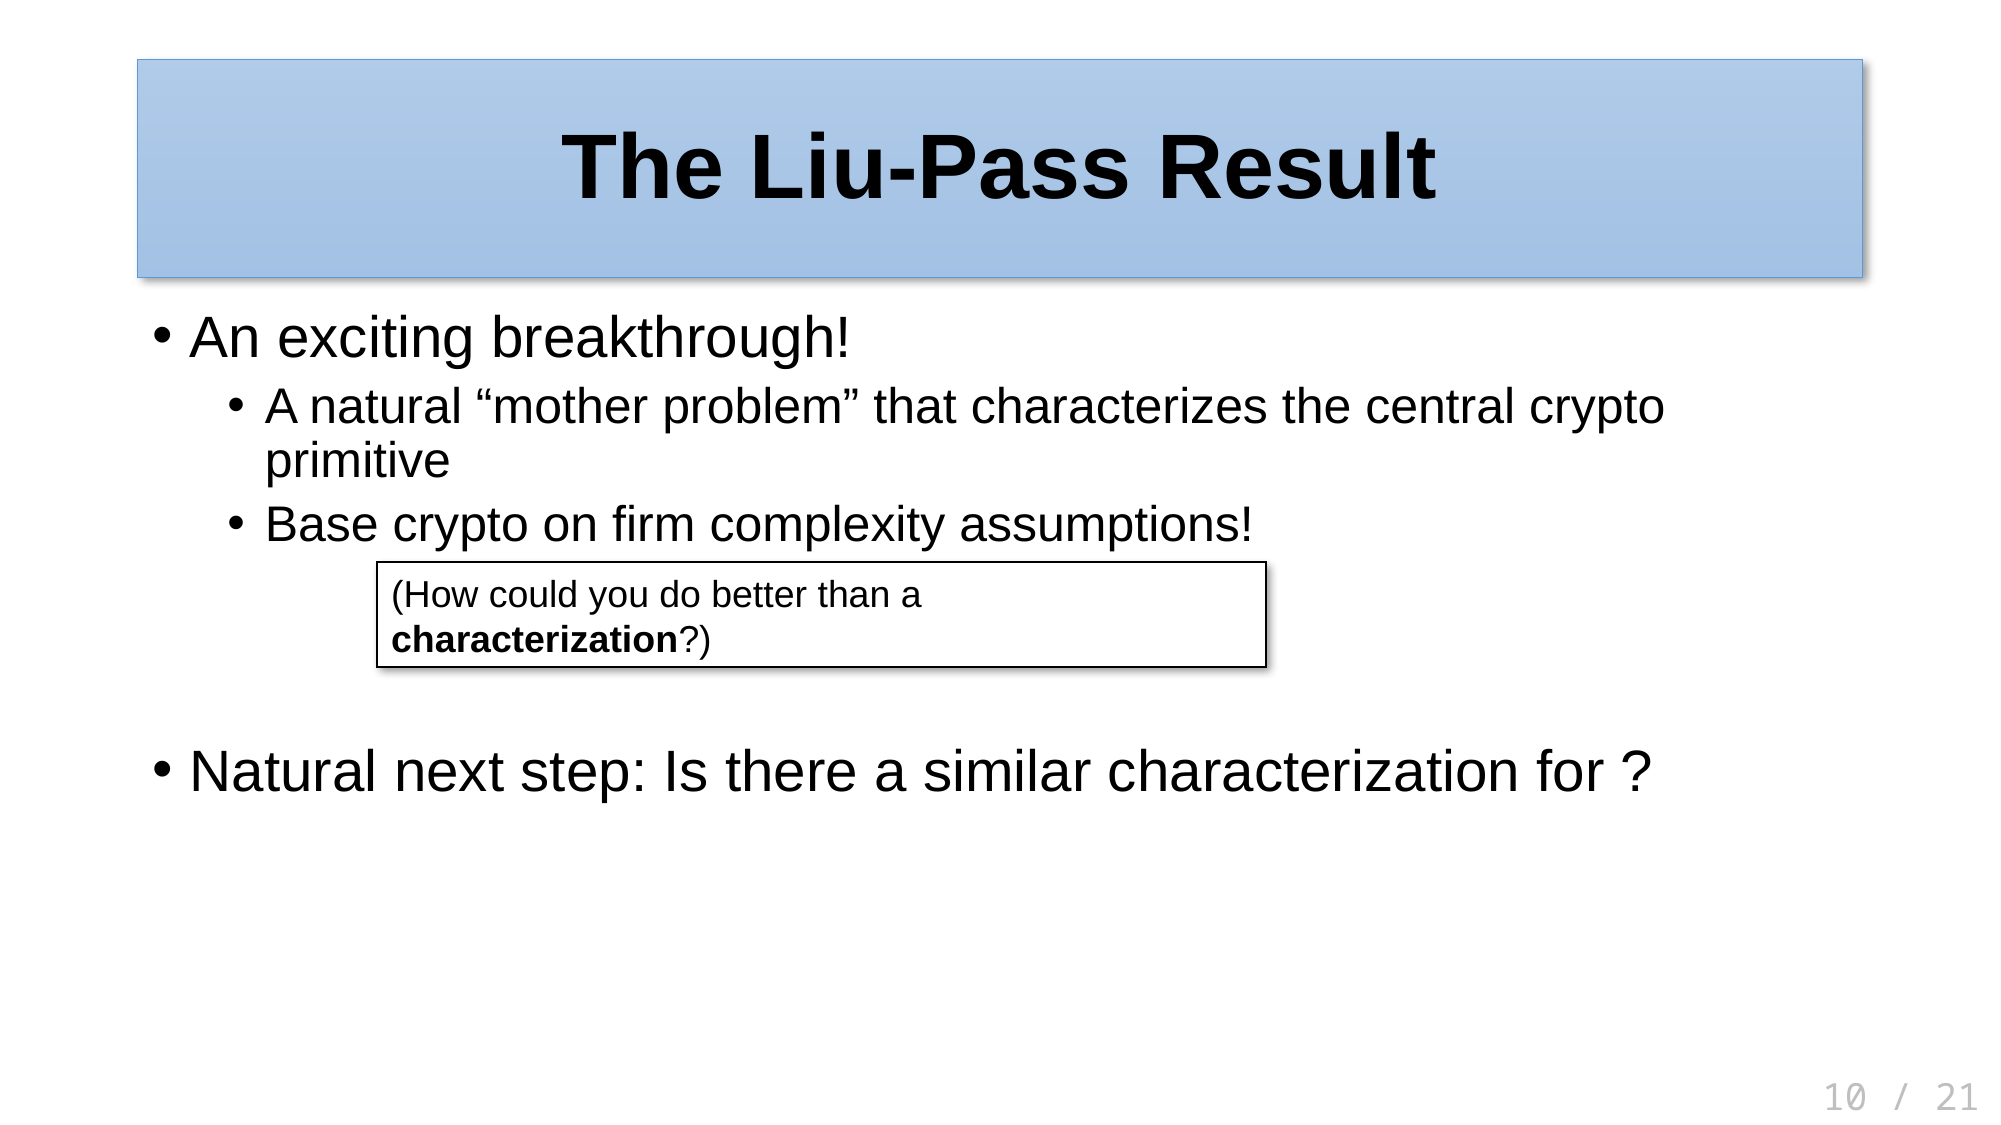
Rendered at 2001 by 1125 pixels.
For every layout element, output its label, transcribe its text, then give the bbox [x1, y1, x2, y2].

title The Liu-Pass Result [137, 59, 1863, 278]
text_box (How could you do better than a characterization?) [376, 561, 1267, 668]
text_box 10 / 21 [1807, 1065, 2000, 1125]
